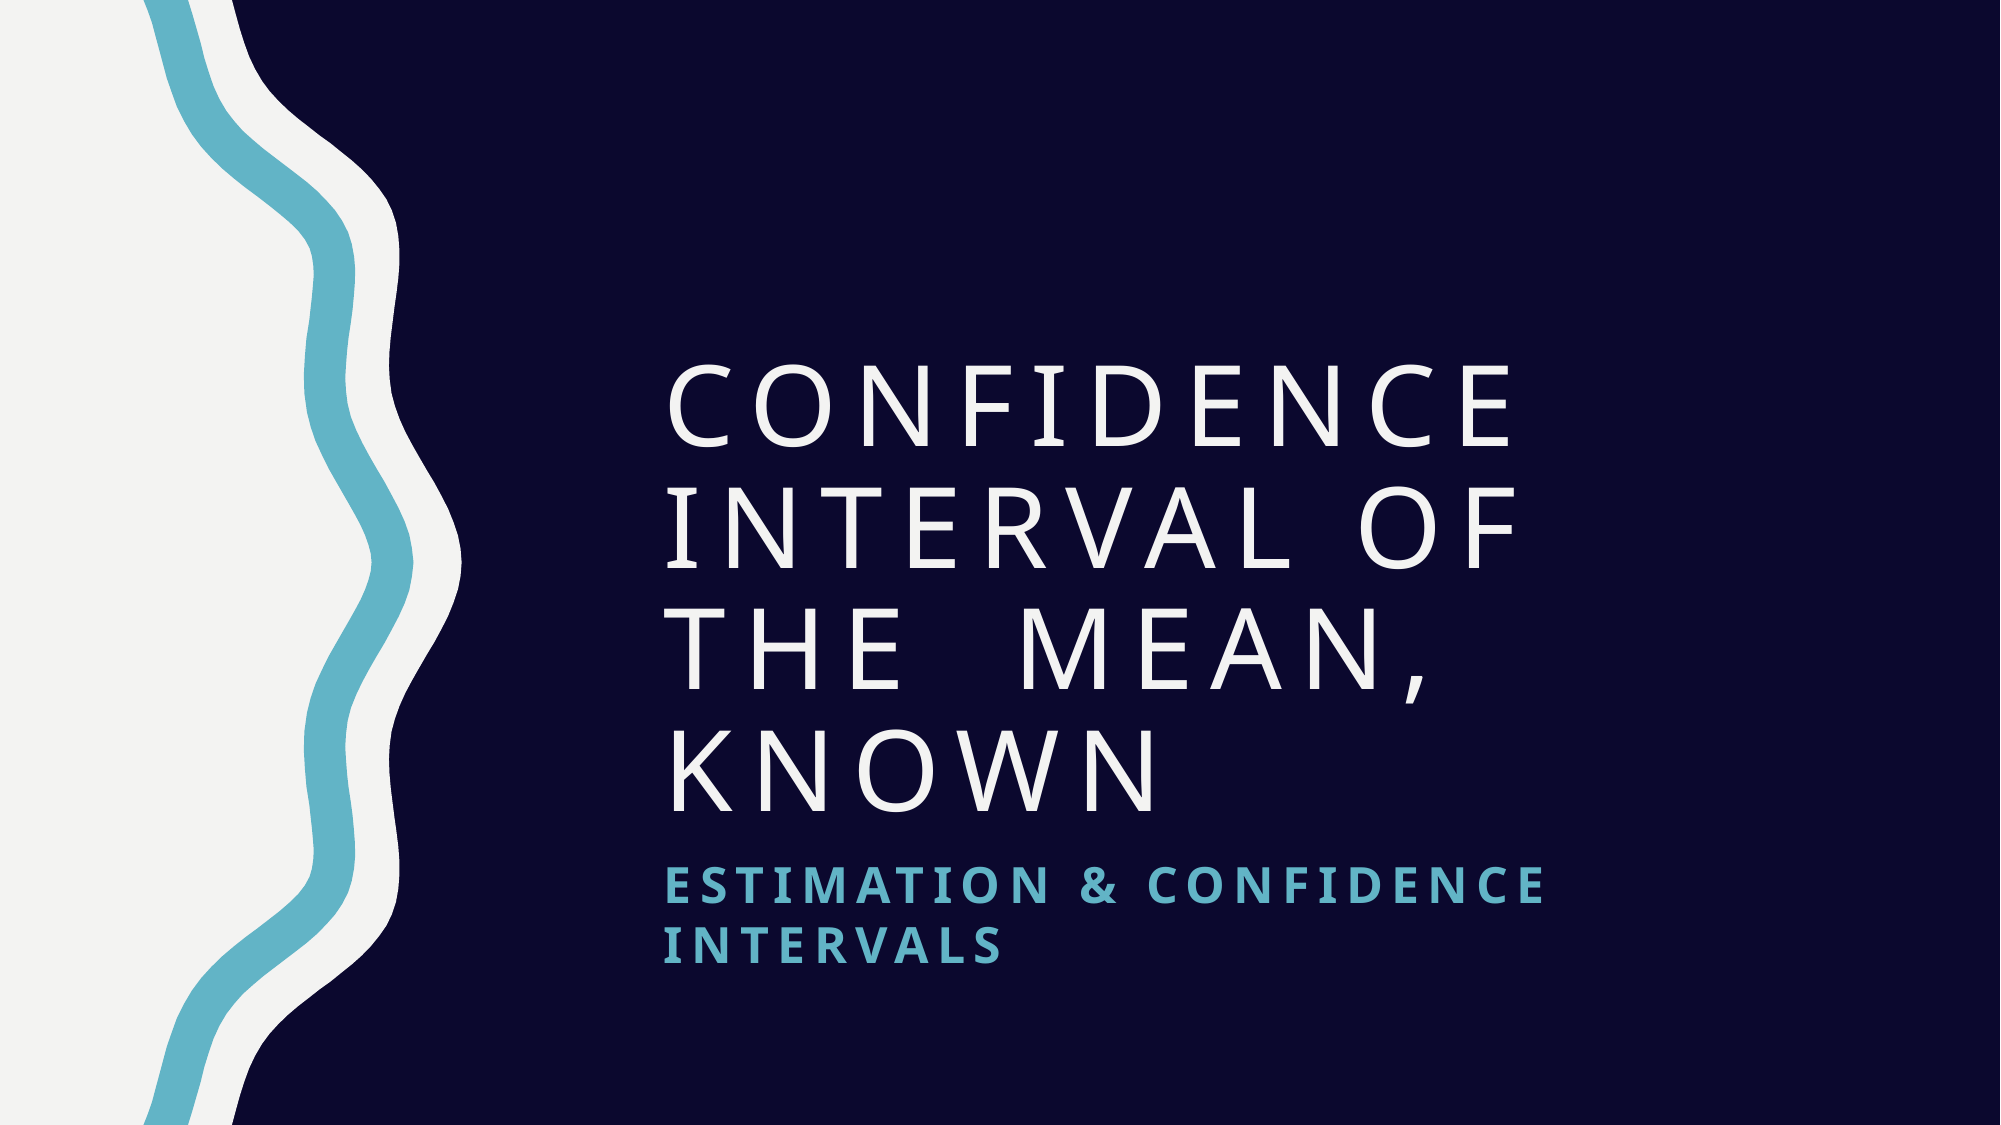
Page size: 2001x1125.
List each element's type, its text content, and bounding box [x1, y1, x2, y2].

list Estimation & confidence intervals [648, 846, 1750, 1003]
